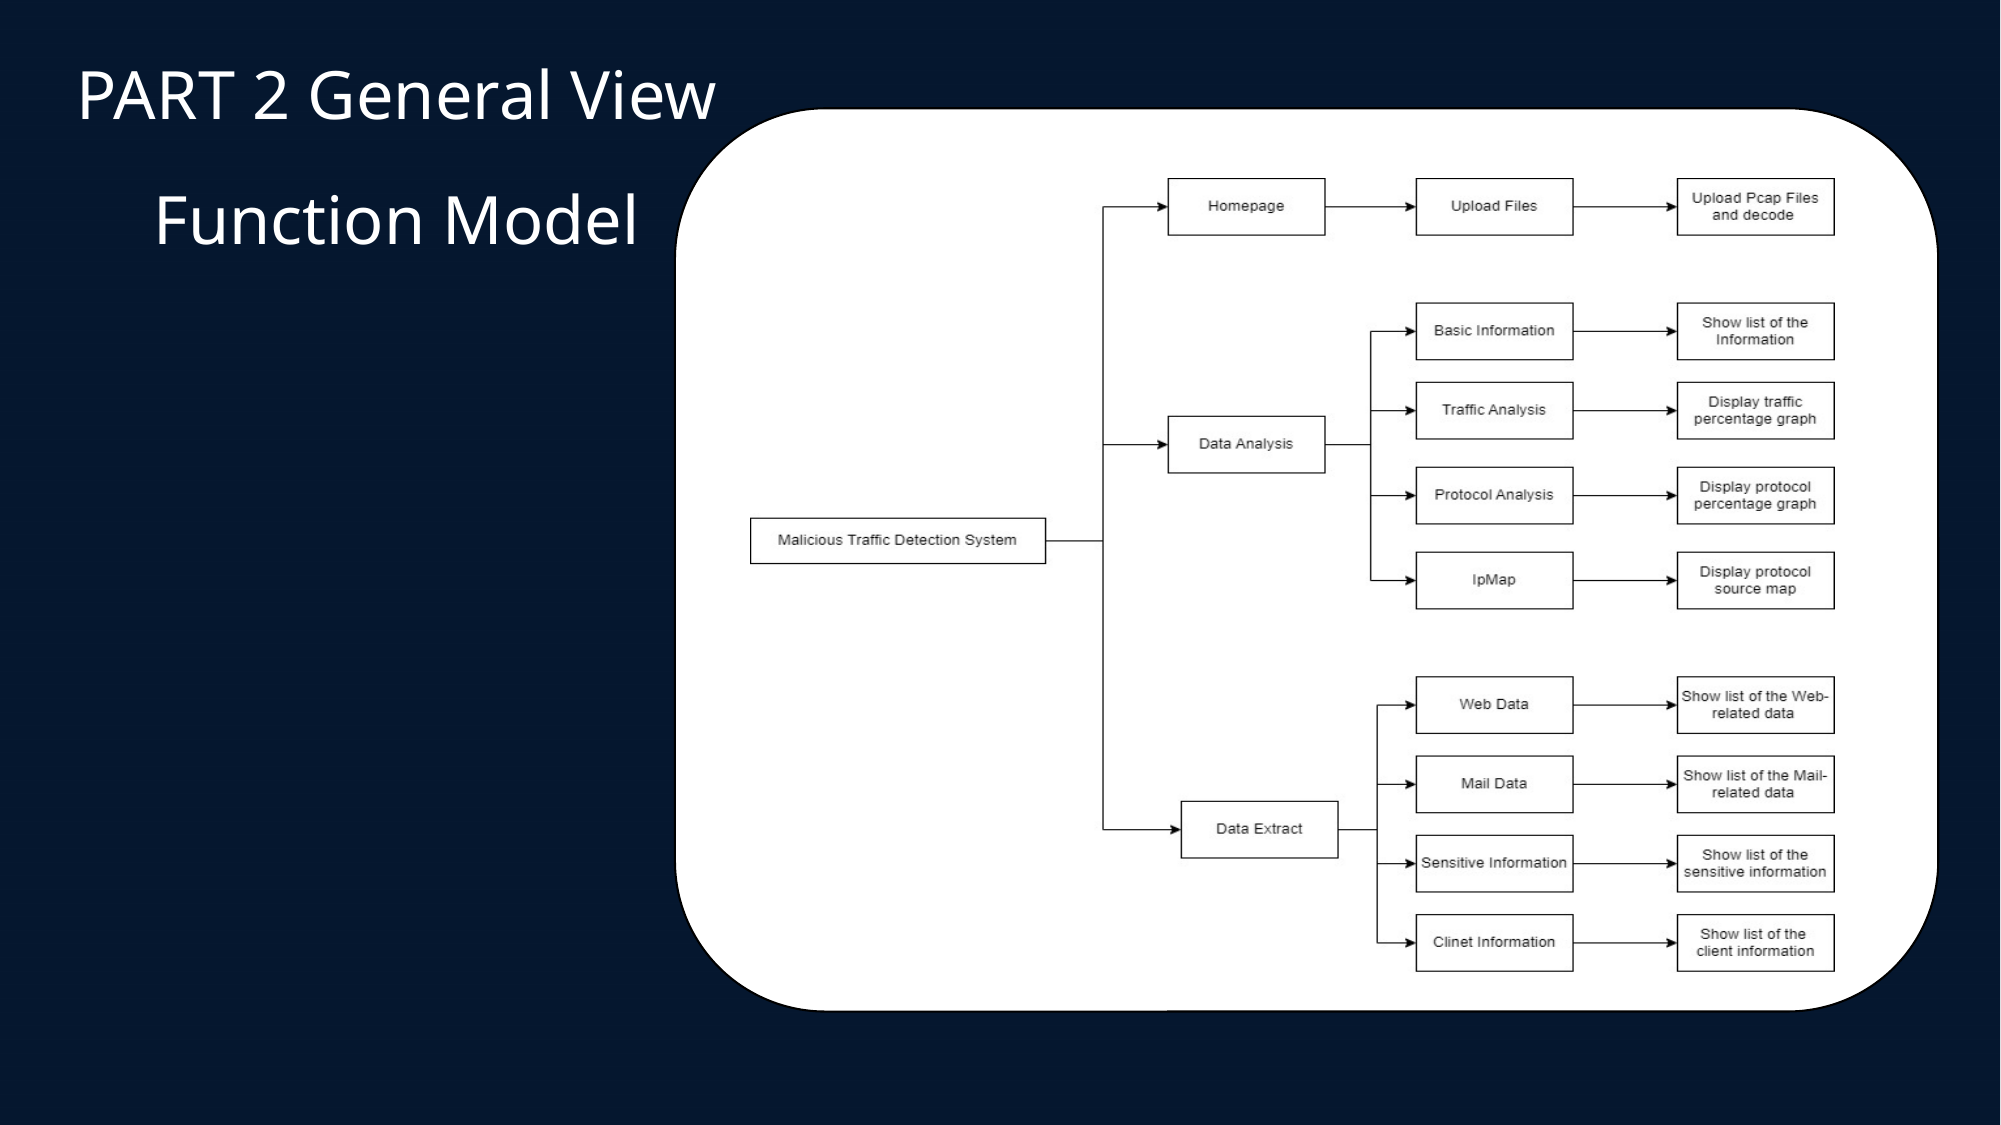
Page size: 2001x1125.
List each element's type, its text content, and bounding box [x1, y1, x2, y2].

text_box PART 2 General View Function Model [0, 0, 819, 265]
text_box [673, 107, 1940, 1013]
picture [0, 0, 2001, 1125]
picture [749, 178, 1835, 973]
